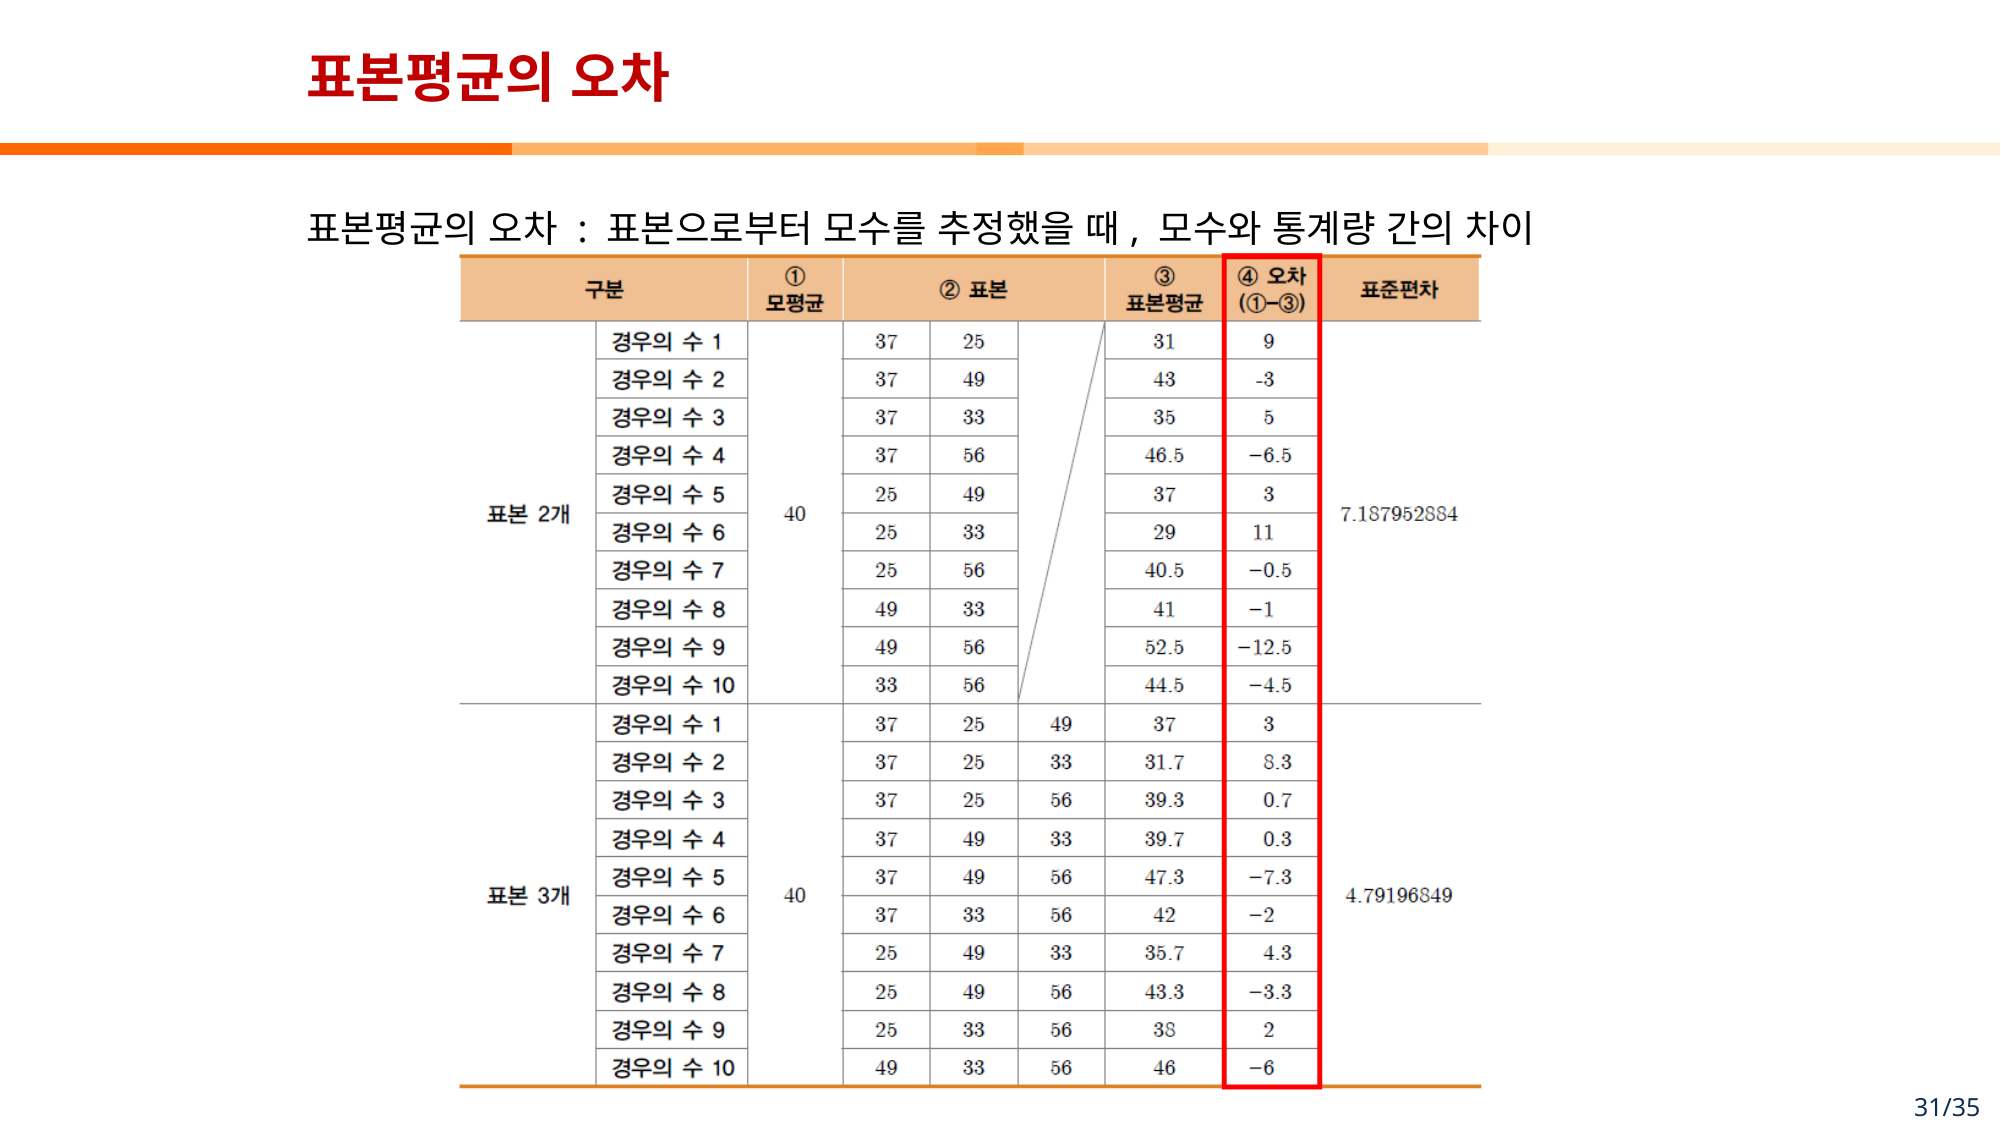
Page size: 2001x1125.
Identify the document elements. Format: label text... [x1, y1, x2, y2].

picture [456, 252, 1485, 1093]
title 표본평균의 오차 [291, 31, 1532, 122]
list 표본평균의 오차 : 표본으로부터 모수를 추정했을 때, 모수와 통계량 간의 차이 [291, 174, 1709, 1073]
